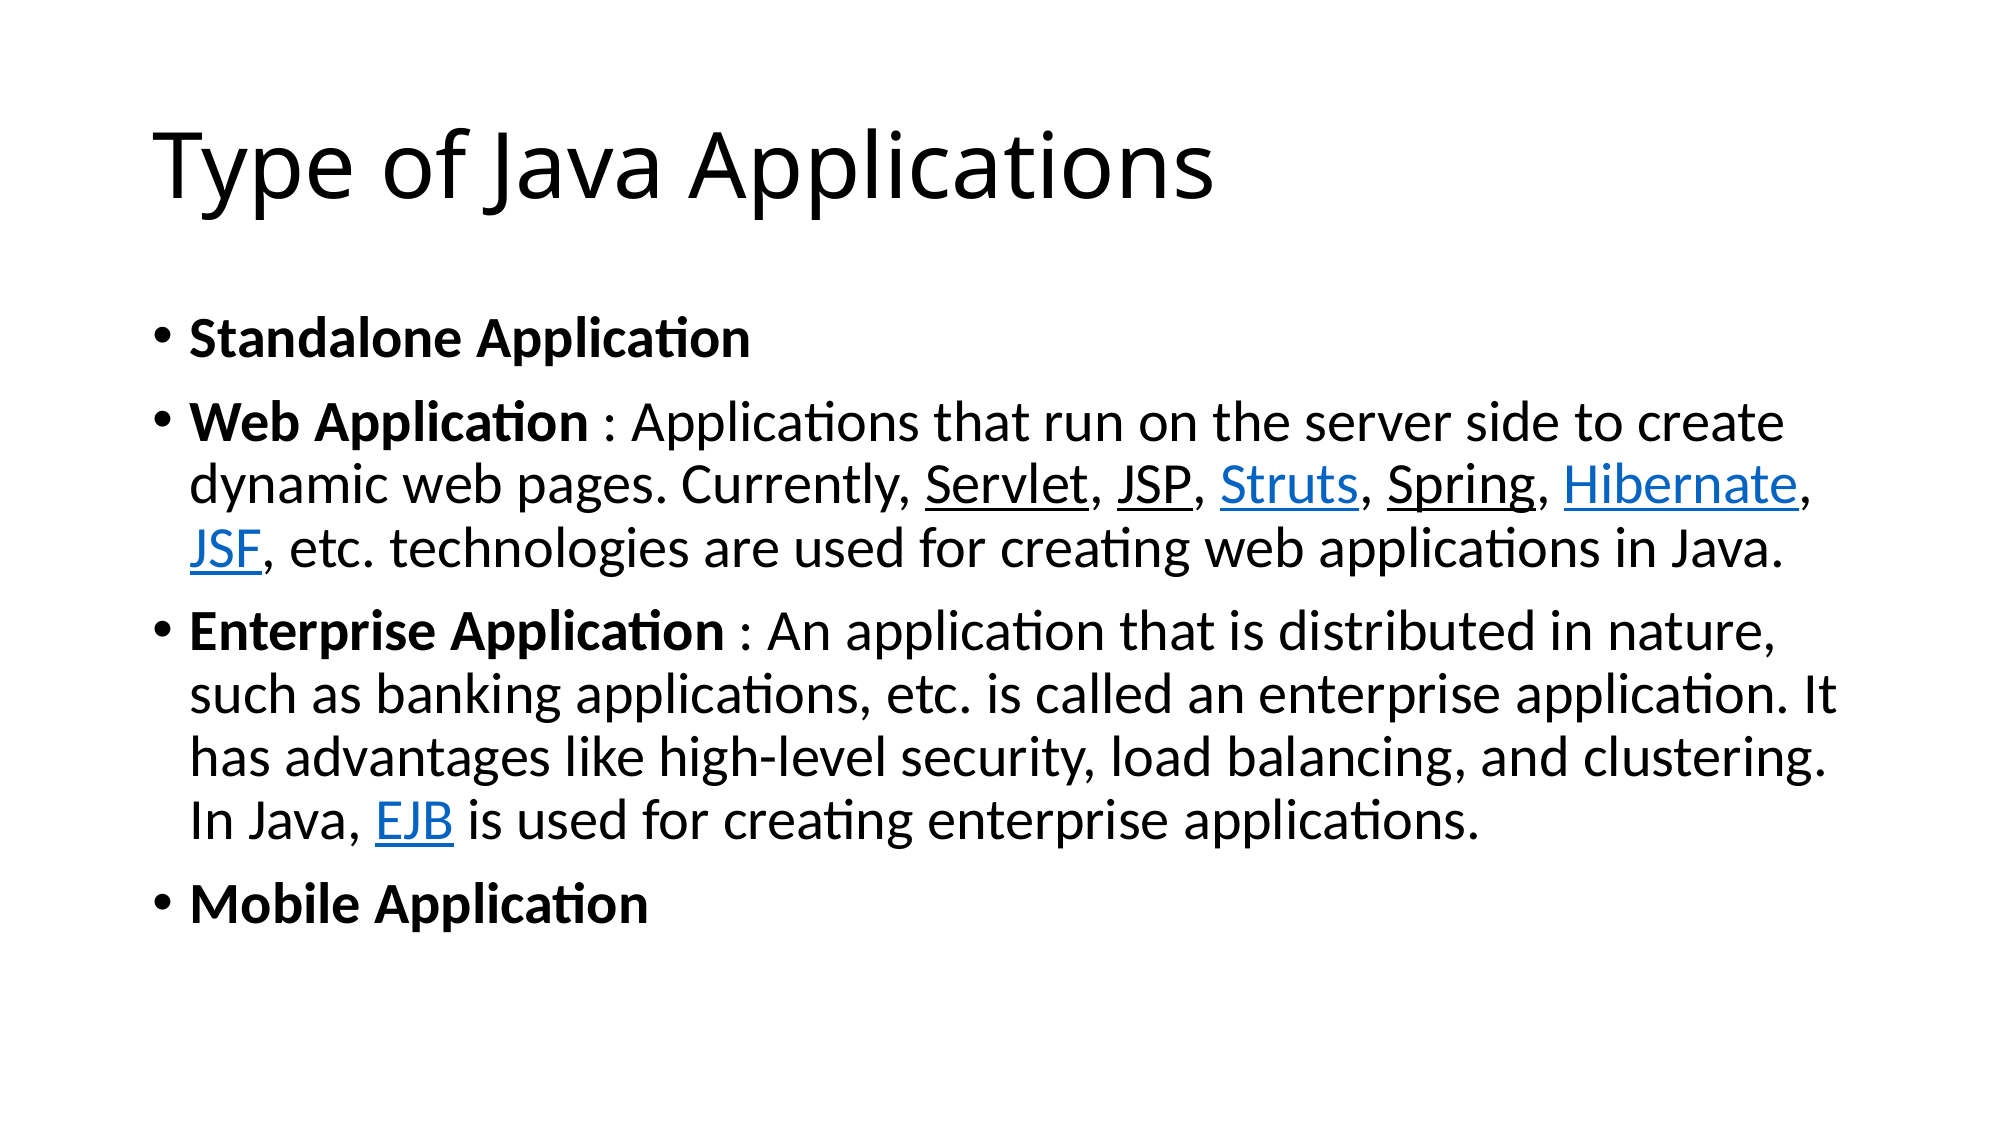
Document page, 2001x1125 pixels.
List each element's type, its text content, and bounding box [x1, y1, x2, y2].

list Standalone Application Web Application : Applications that run on the server side to create dynamic web pages. Currently, Servlet, JSP, Struts, Spring, Hibernate, JSF, etc. technologies are used for creating web applications in Java. Enterprise Application : An application that is distributed in nature, such as banking applications, etc. is called an enterprise application. It has advantages like high-level security, load balancing, and clustering. In Java, EJB is used for creating enterprise applications. Mobile Application [137, 299, 1863, 1014]
title Type of Java Applications [137, 59, 1863, 278]
